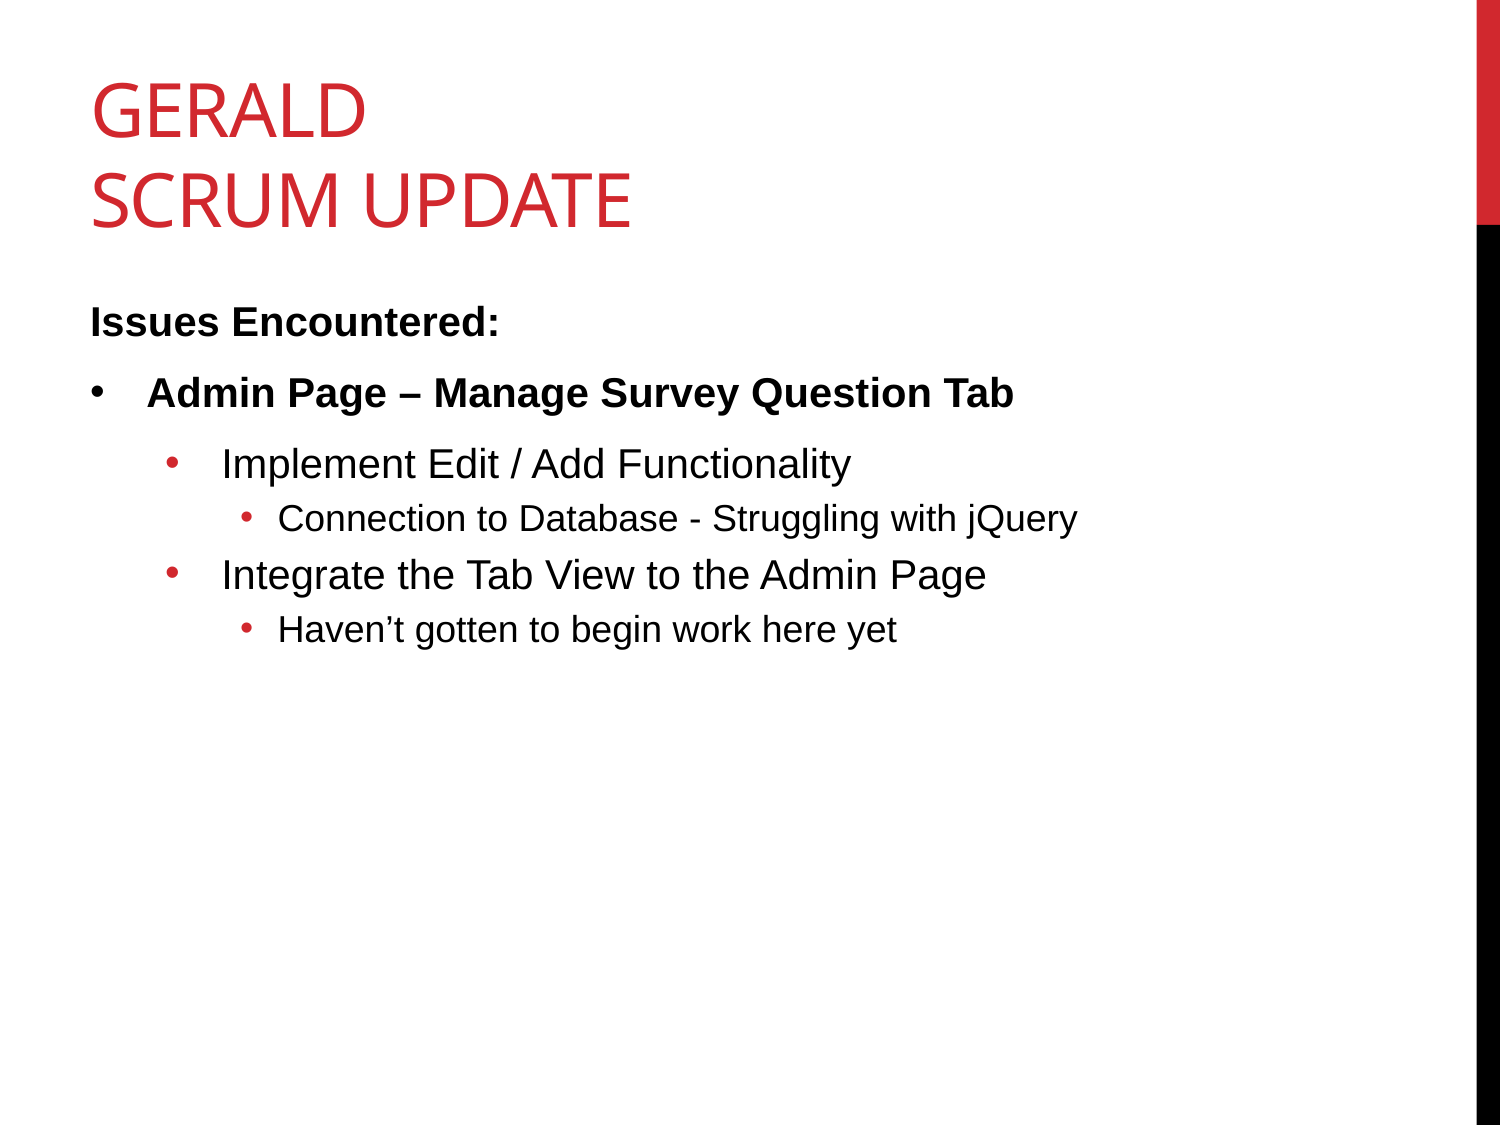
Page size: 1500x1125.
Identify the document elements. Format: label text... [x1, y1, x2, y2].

list Issues Encountered: Admin Page – Manage Survey Question Tab Implement Edit / Add Functionality Connection to Database - Struggling with jQuery Integrate the Tab View to the Admin Page Haven’t gotten to begin work here yet [75, 287, 1325, 1005]
title GERALD SCRUM UPDATE [75, 25, 1025, 250]
